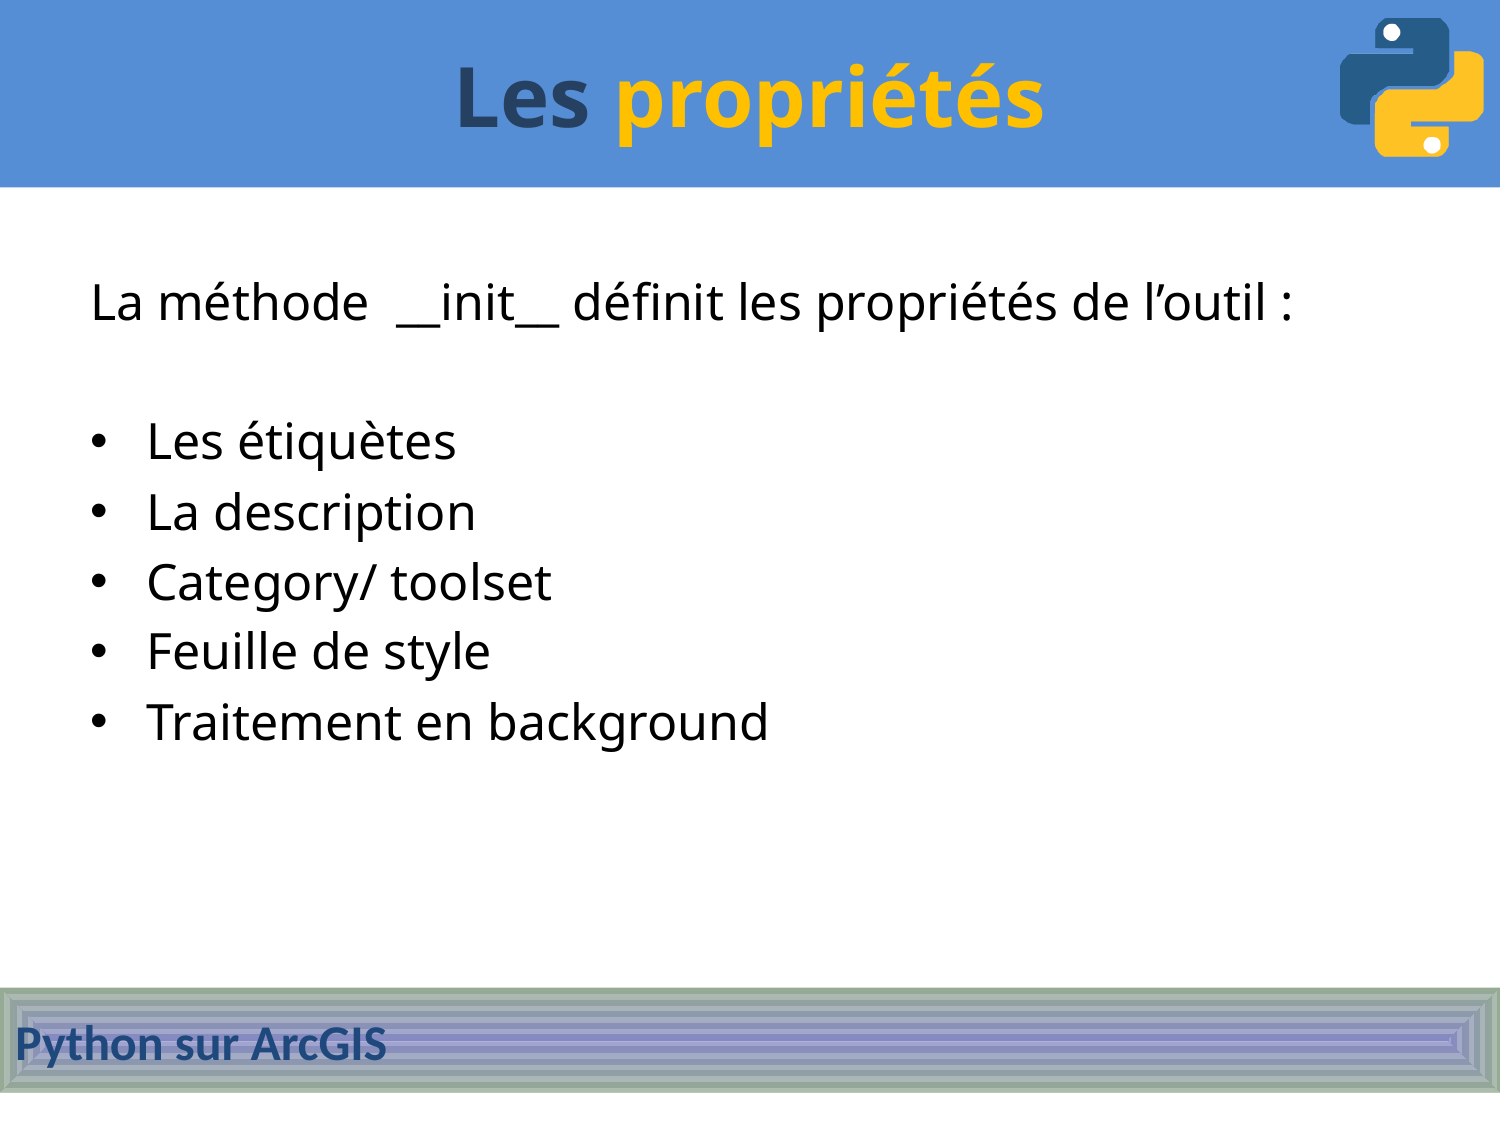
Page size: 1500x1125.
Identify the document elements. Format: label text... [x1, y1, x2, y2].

text_box Les propriétés [0, 0, 1500, 188]
list La méthode __init__ définit les propriétés de l’outil : Les étiquètes La description Category/ toolset Feuille de style Traitement en background [75, 262, 1425, 1005]
text_box Python sur ArcGIS [0, 987, 1500, 1093]
picture [1340, 17, 1484, 162]
